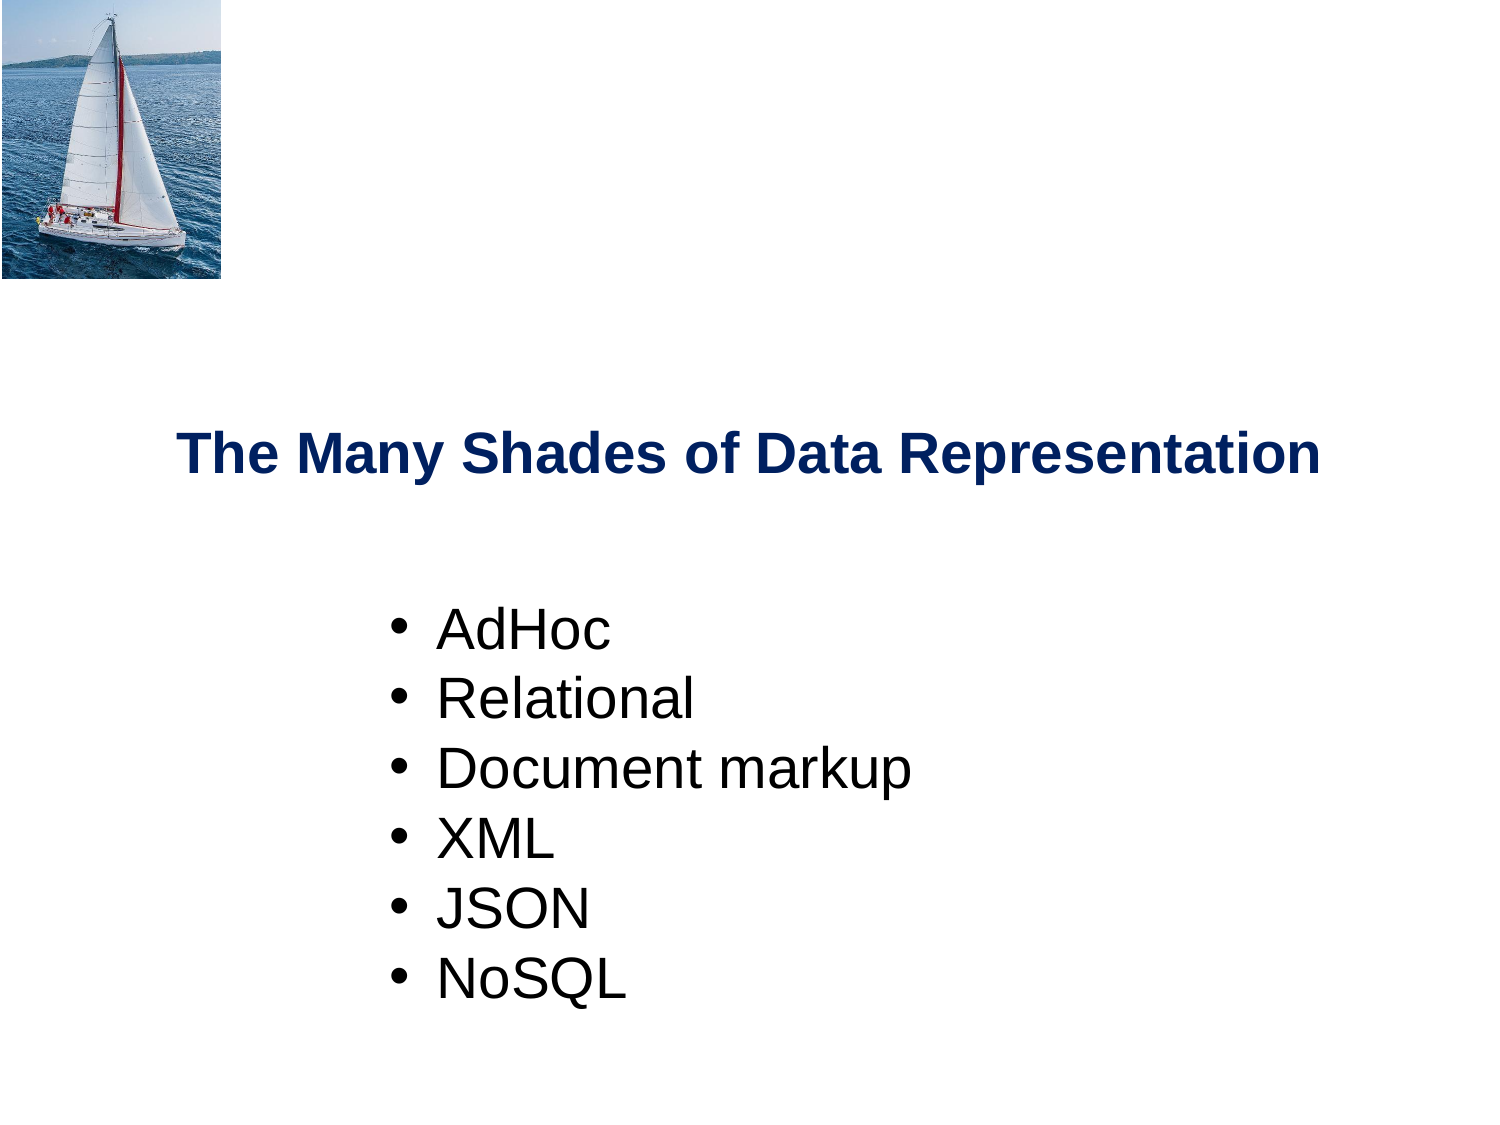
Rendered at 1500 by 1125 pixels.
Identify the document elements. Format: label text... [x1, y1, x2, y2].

text_box AdHoc Relational Document markup XML JSON NoSQL [374, 583, 1125, 1018]
picture [2, 0, 221, 279]
title The Many Shades of Data Representation [112, 374, 1388, 563]
